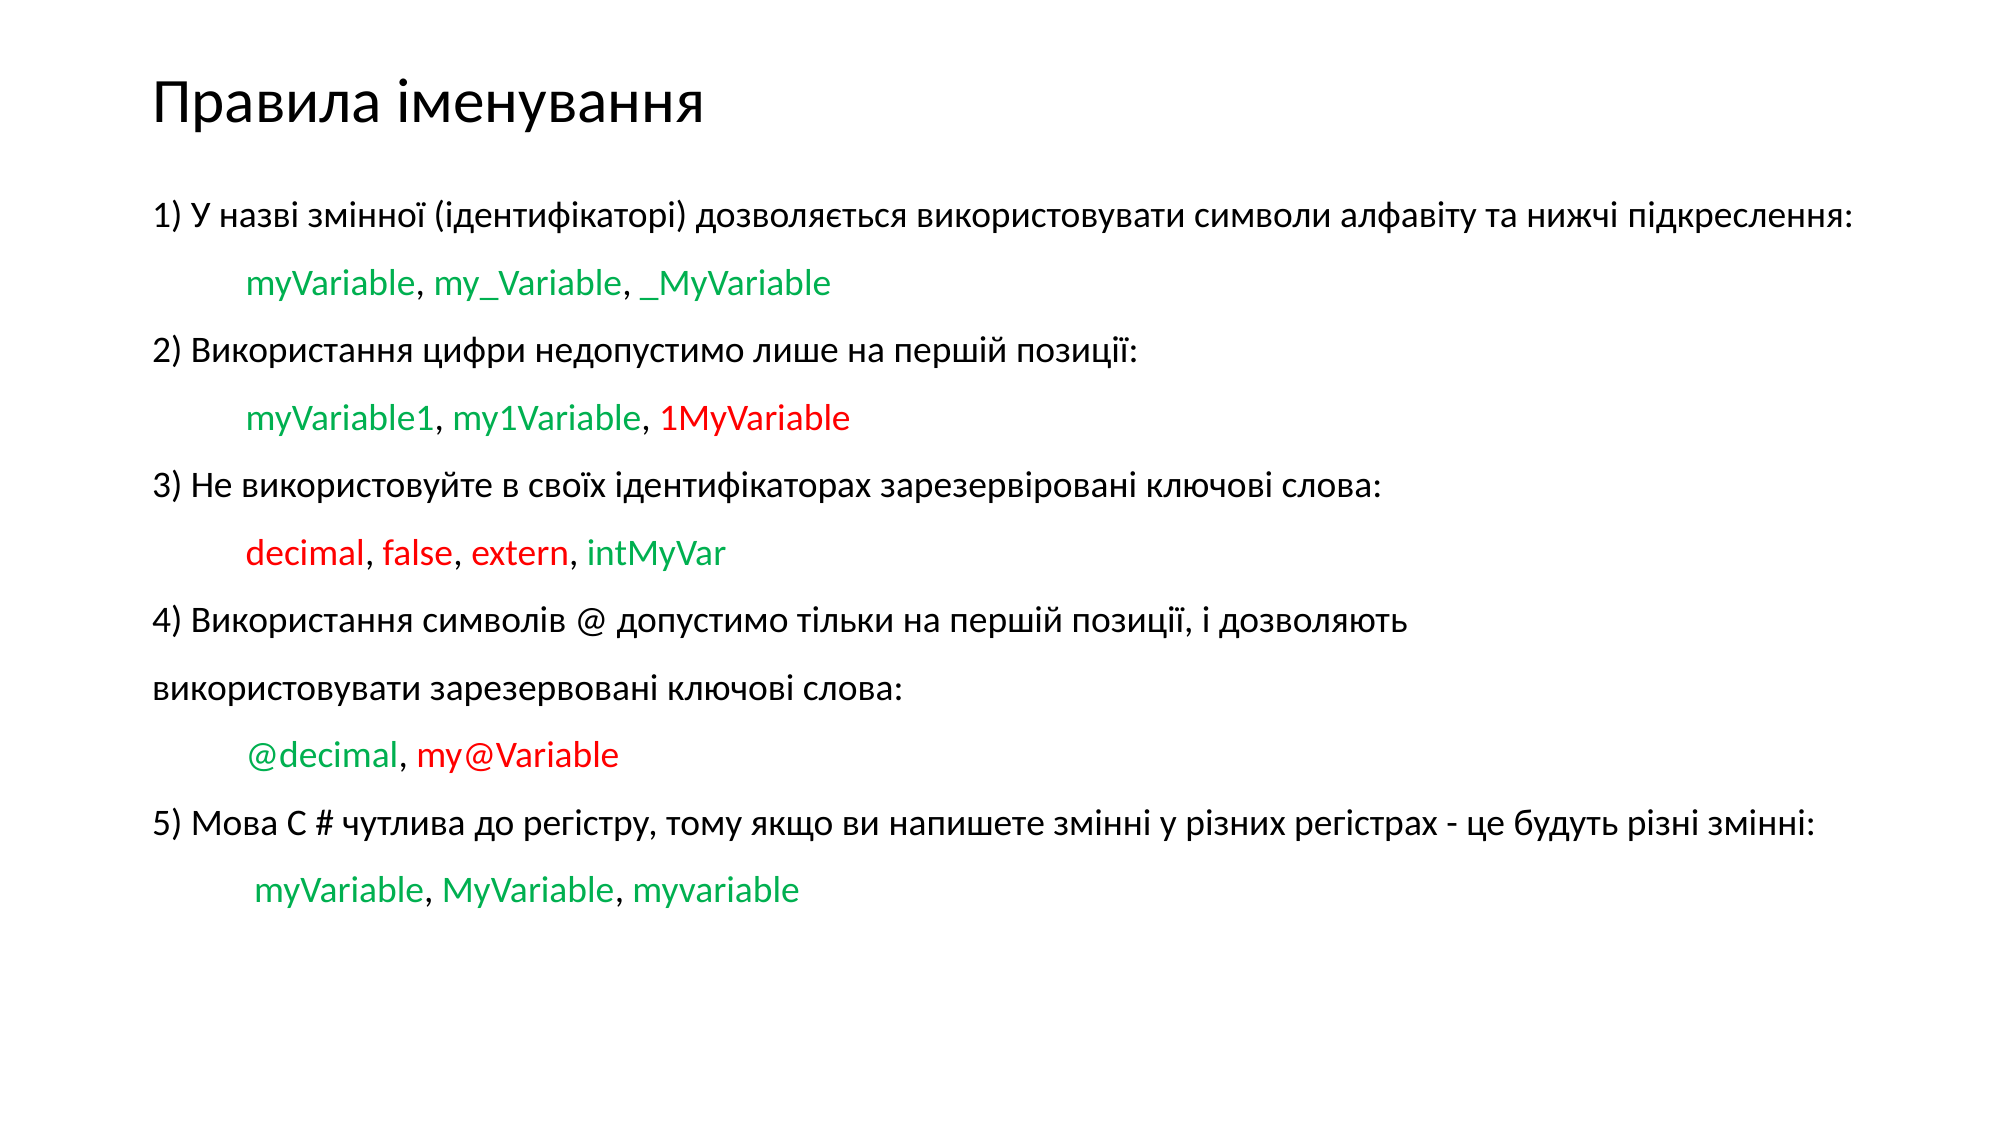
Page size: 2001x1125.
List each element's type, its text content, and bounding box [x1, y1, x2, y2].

title Правила іменування [137, 59, 1863, 144]
text_box 1) У назві змінної (ідентифікаторі) дозволяється використовувати символи алфавіту та нижчі підкреслення:​ myVariable, my_Variable, _MyVariable​ 2) Використання цифри недопустимо лише на першій позиції: ​ myVariable1, my1Variable, 1MyVariable​ 3) Не використовуйте в своїх ідентифікаторах зарезервіровані ключові слова: ​ decimal, false, extern, intMyVar​ 4) Використання символів @ допустимо тільки на першій позиції, і дозволяють використовувати зарезервовані ключові слова: ​ @decimal, my@Variable​ 5) Мова C # чутлива до регістру, тому якщо ви напишете змінні у різних регістрах - це будуть різні змінні:​ myVariable, MyVariable, myvariable​ [137, 160, 1929, 918]
